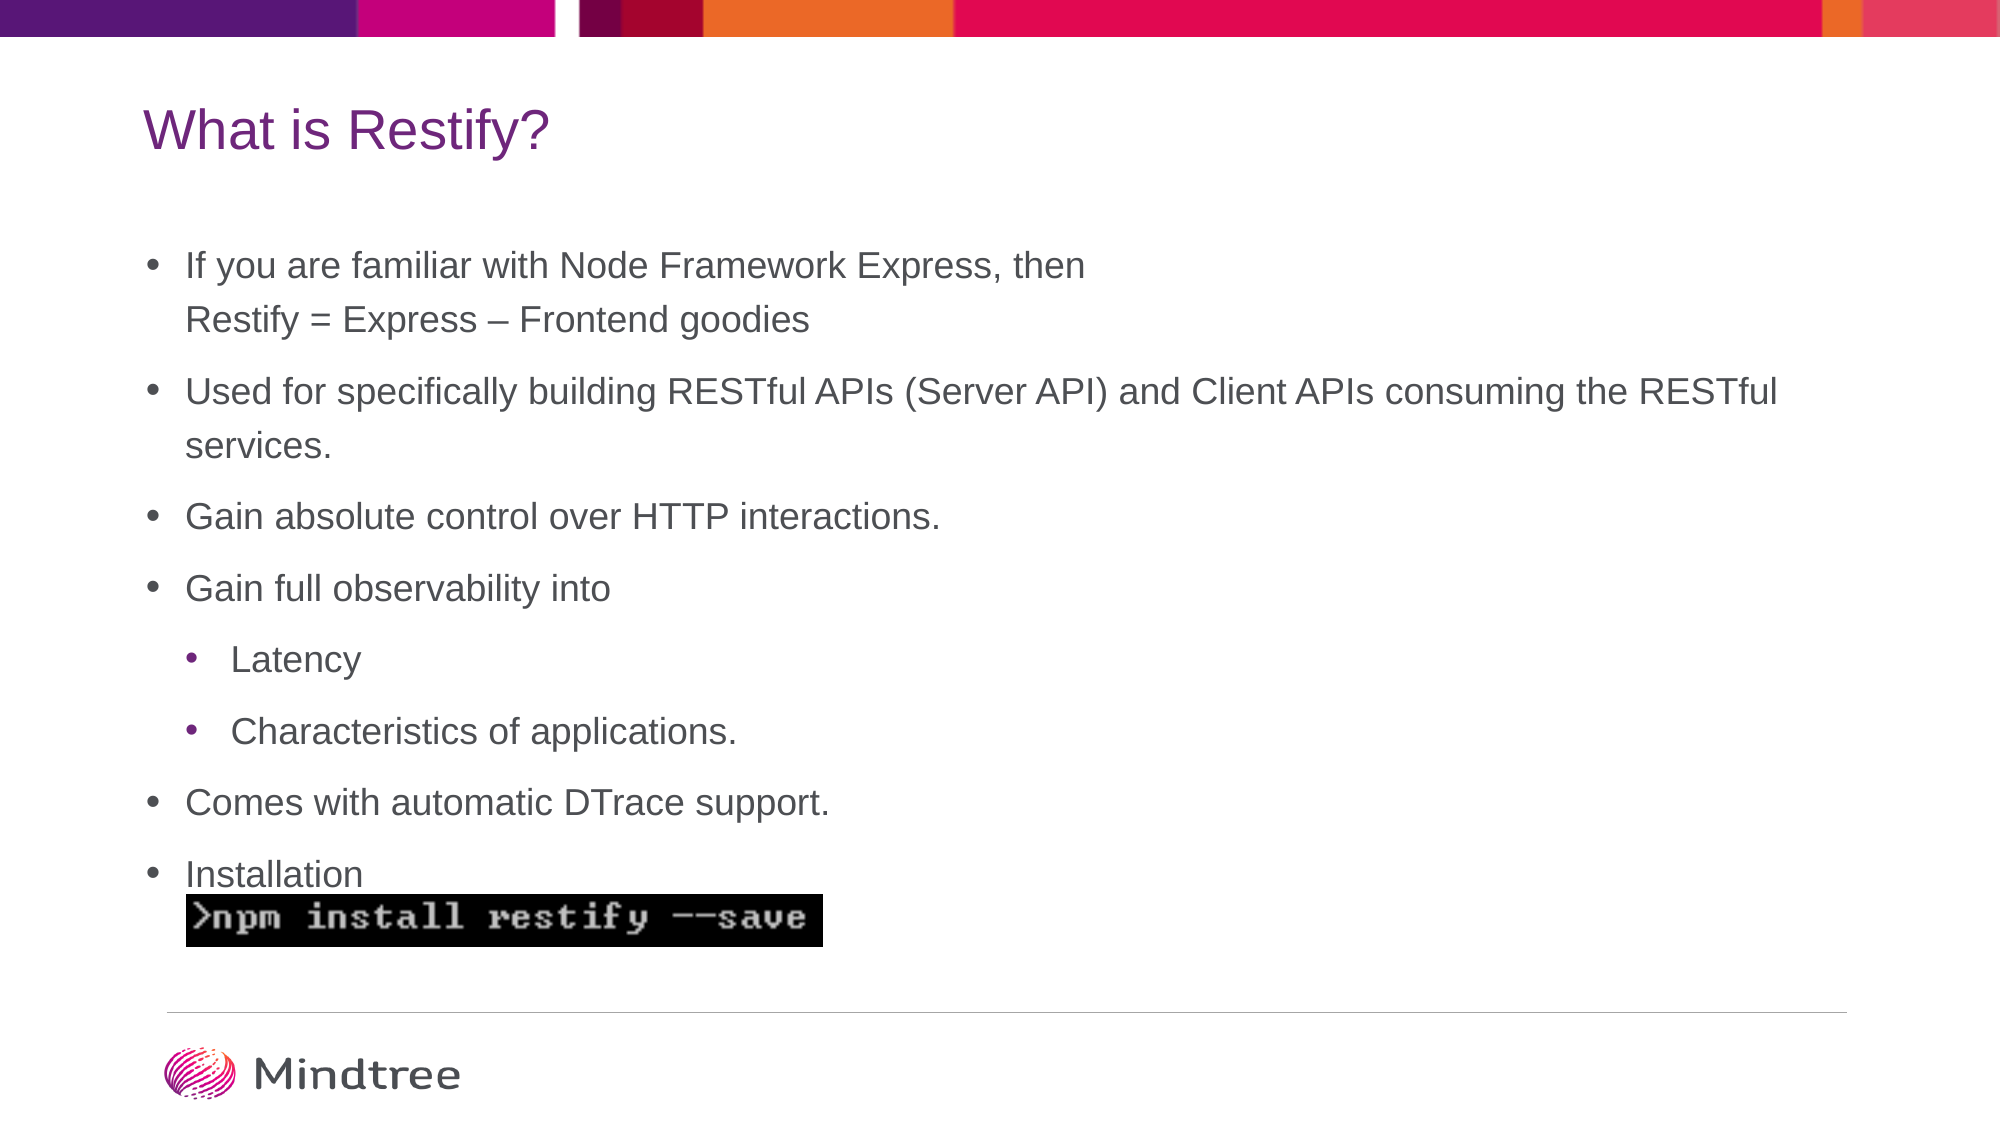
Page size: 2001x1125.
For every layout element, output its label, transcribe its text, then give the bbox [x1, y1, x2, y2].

picture [186, 894, 823, 947]
list If you are familiar with Node Framework Express, then Restify = Express – Frontend goodies Used for specifically building RESTful APIs (Server API) and Client APIs consuming the RESTful services. Gain absolute control over HTTP interactions. Gain full observability into Latency Characteristics of applications. Comes with automatic DTrace support. Installation [93, 224, 1894, 968]
picture [0, 0, 2000, 37]
picture [163, 1046, 460, 1100]
title What is Restify? [99, 75, 1900, 180]
